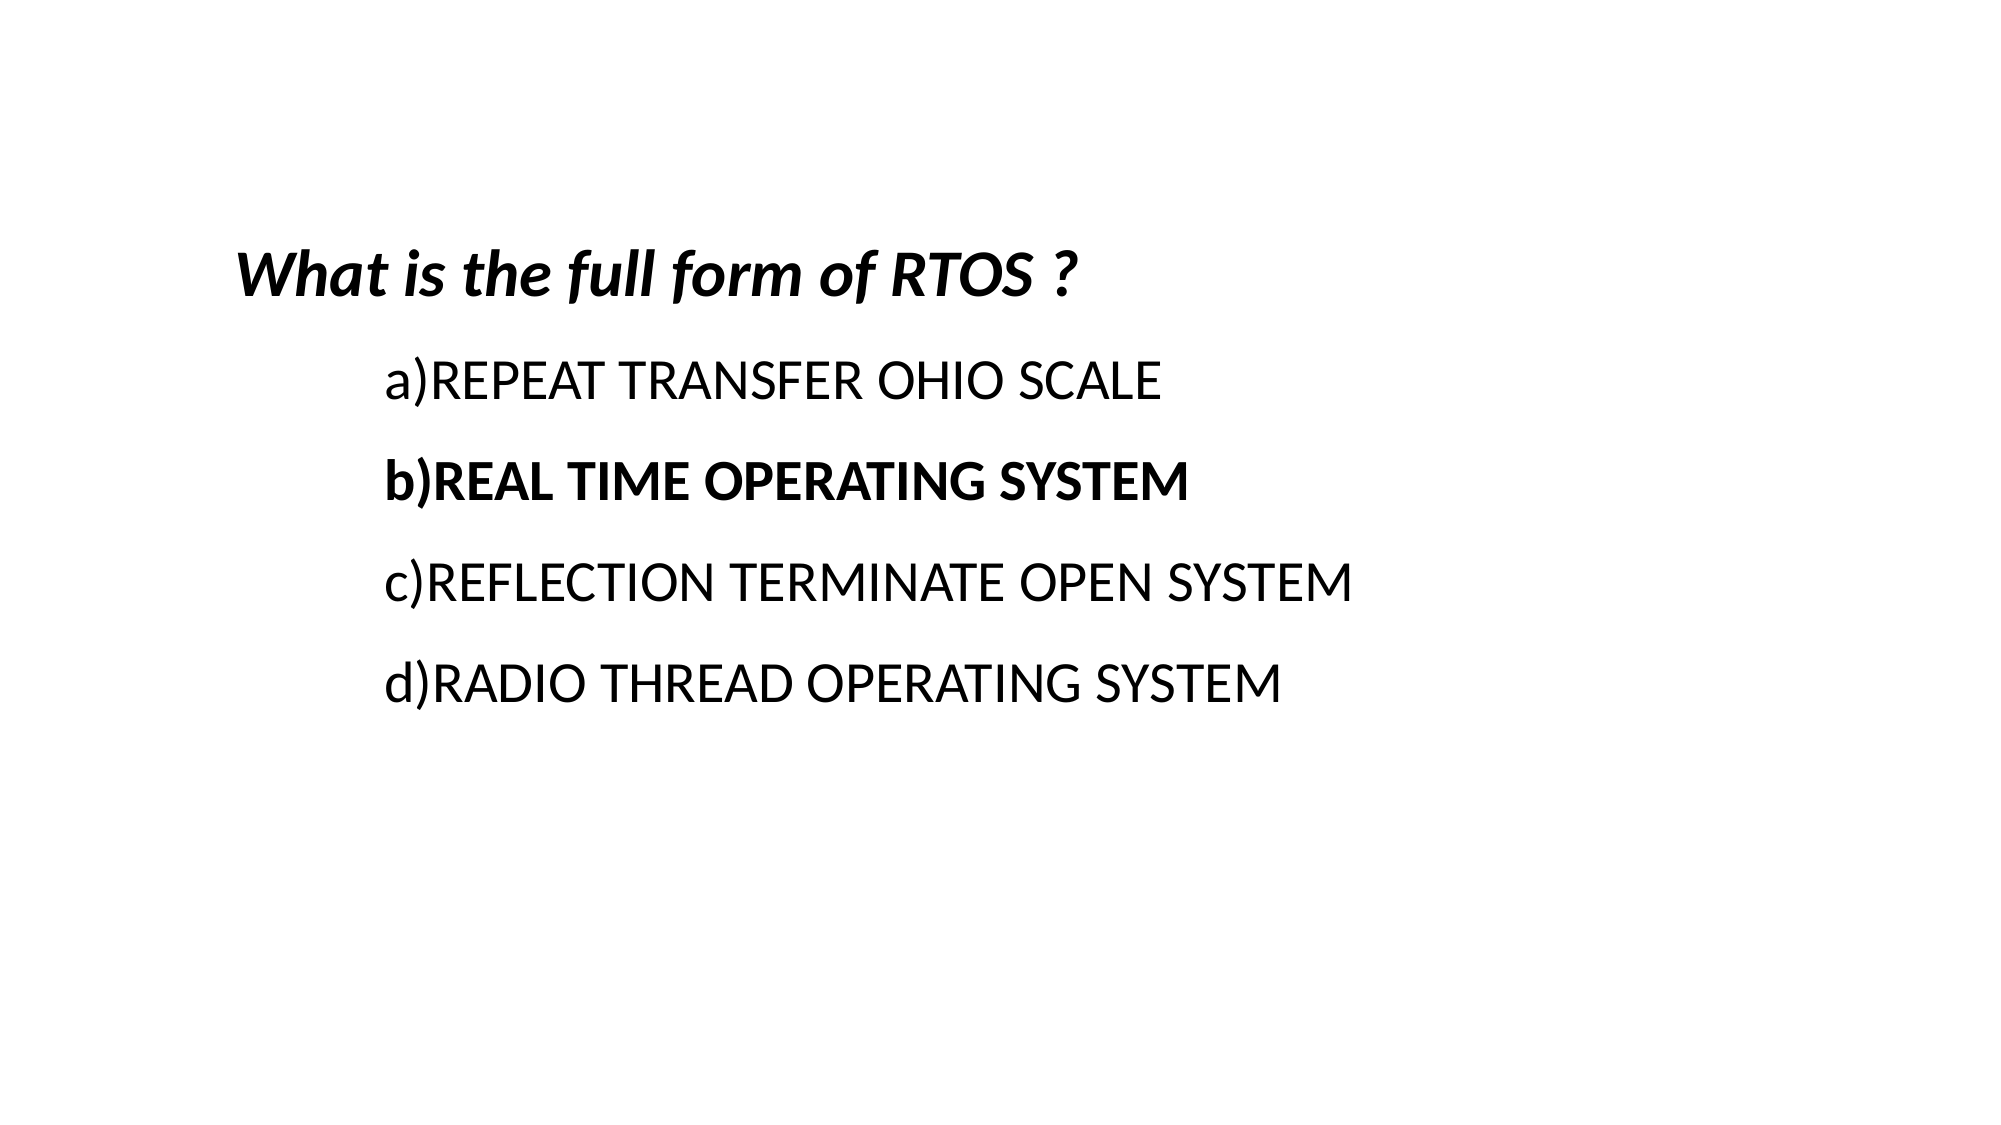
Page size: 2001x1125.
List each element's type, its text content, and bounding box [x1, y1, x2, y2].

text_box What is the full form of RTOS ? a)REPEAT TRANSFER OHIO SCALE b)REAL TIME OPERATING SYSTEM c)REFLECTION TERMINATE OPEN SYSTEM d)RADIO THREAD OPERATING SYSTEM [219, 210, 1729, 722]
